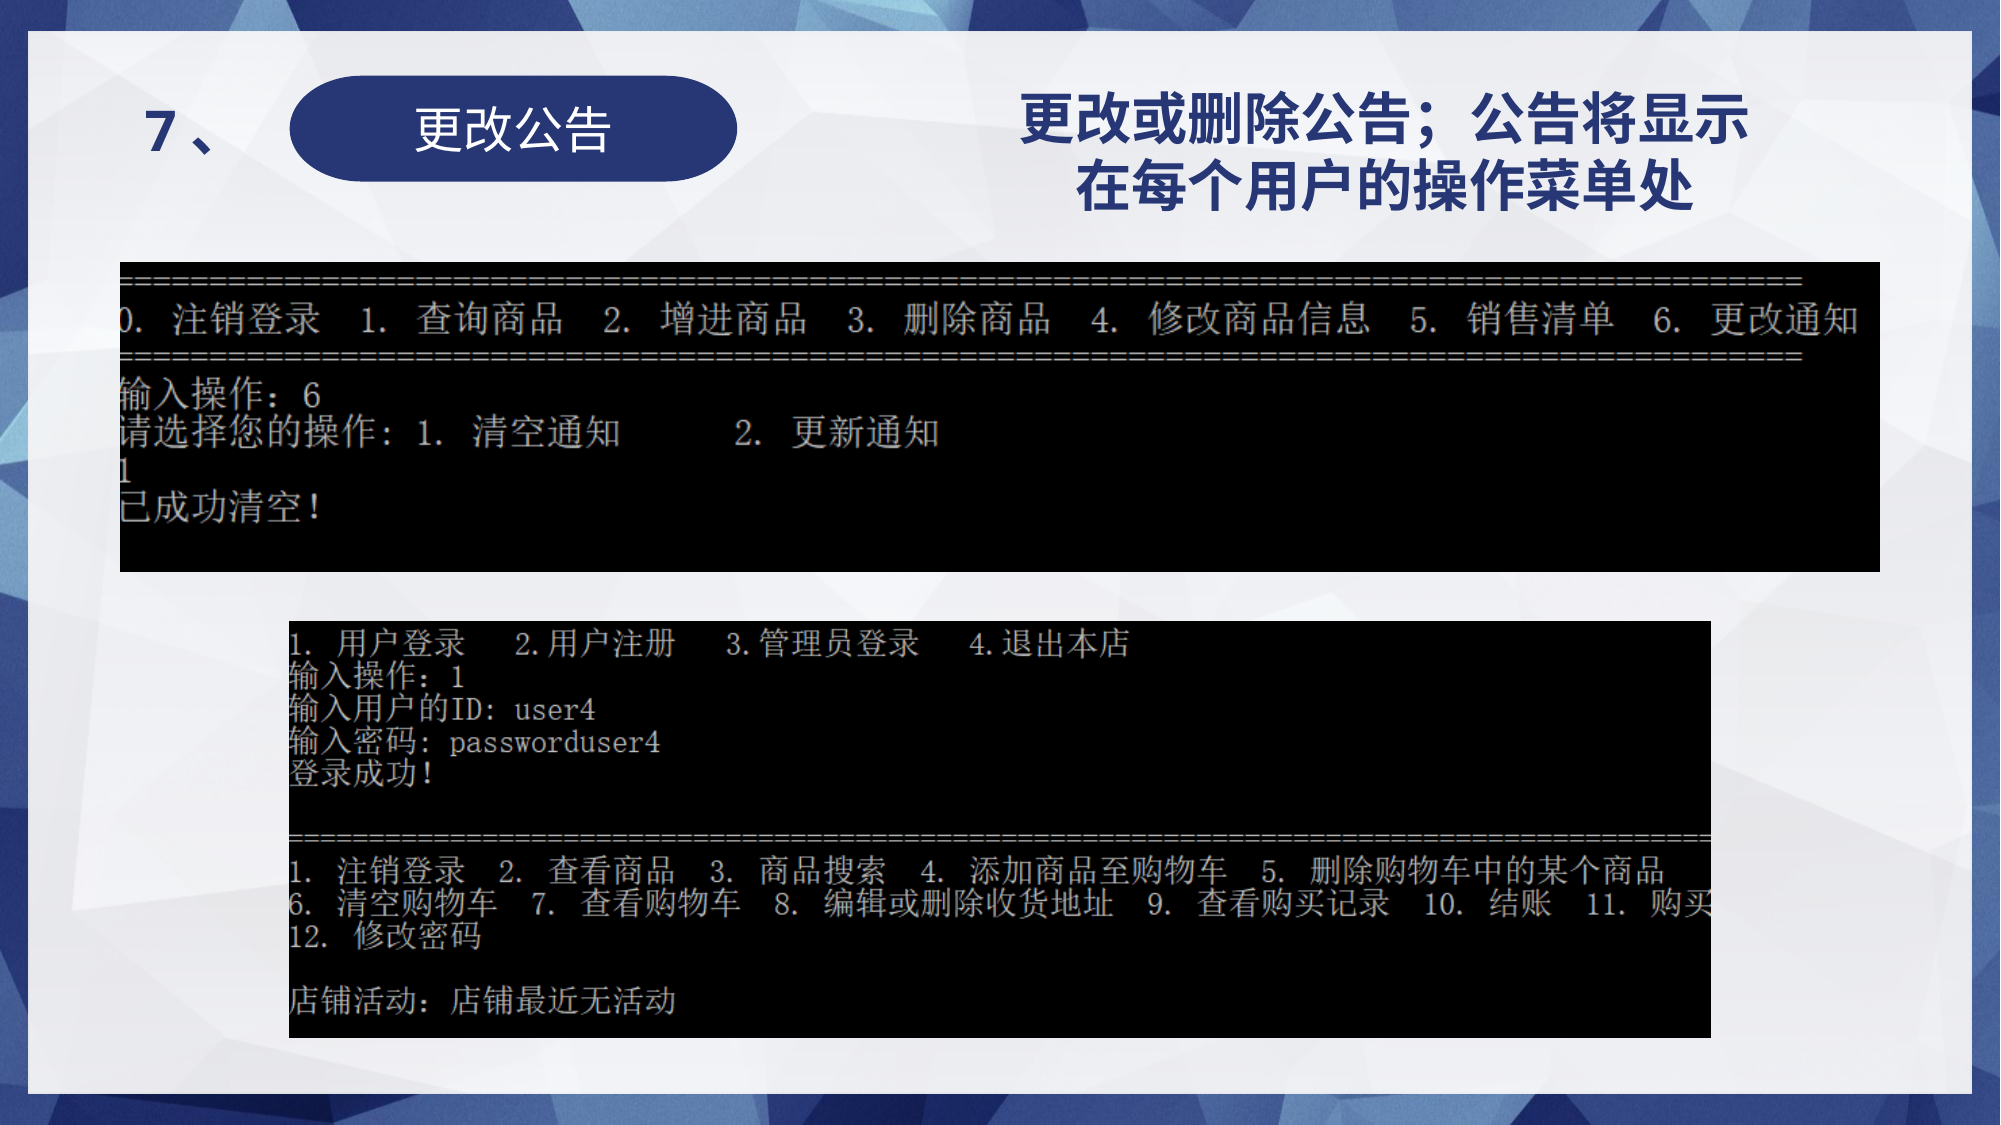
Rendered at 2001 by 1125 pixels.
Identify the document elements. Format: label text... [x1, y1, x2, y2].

picture [0, 0, 2000, 1125]
text_box 更改公告 [289, 75, 738, 182]
text_box 7、 [118, 87, 273, 170]
text_box 更改或删除公告；公告将显示在每个用户的操作菜单处 [999, 75, 1770, 226]
